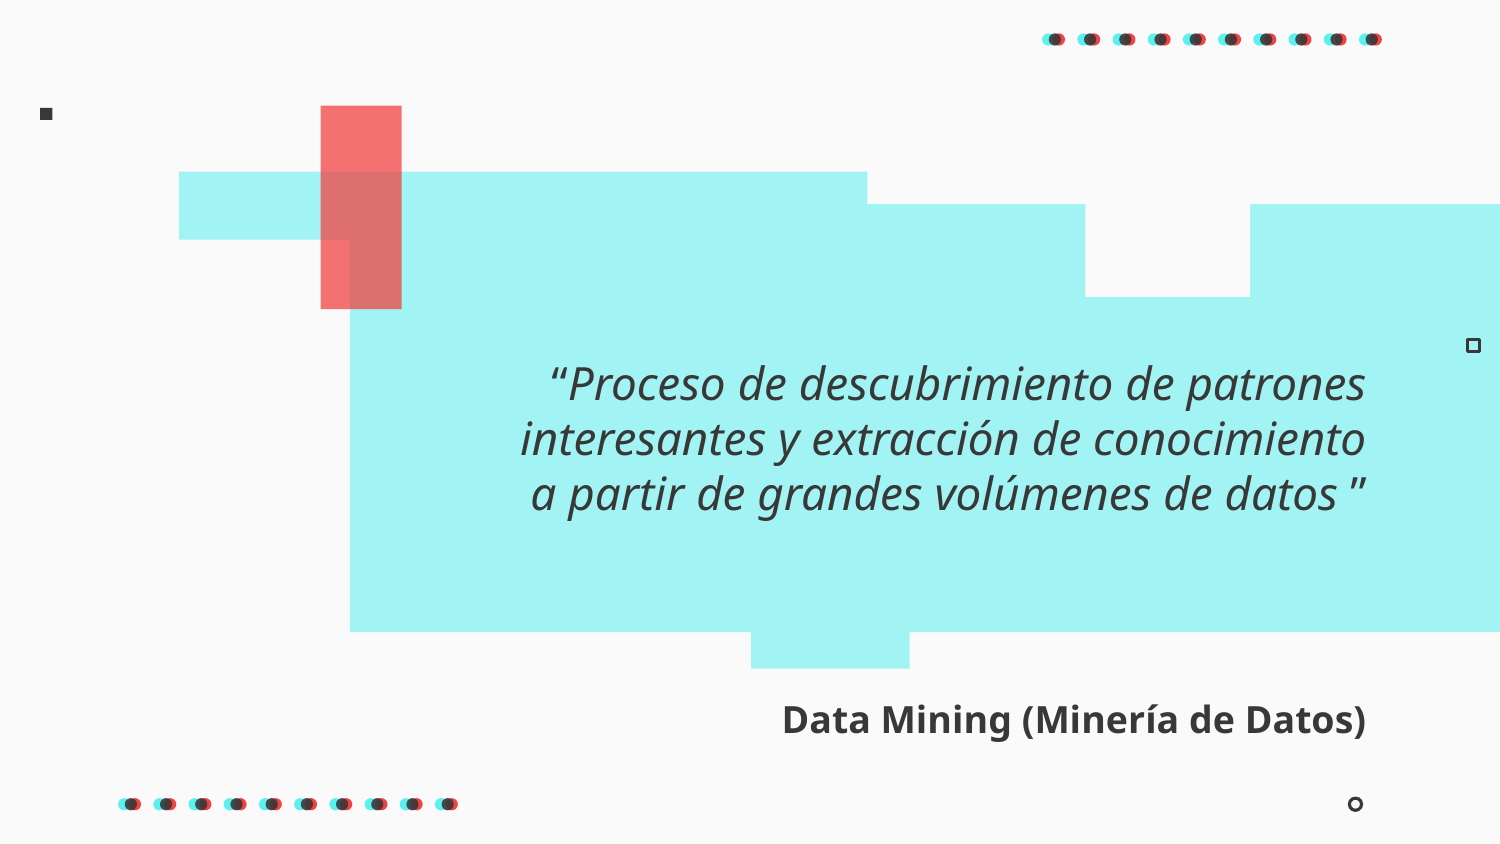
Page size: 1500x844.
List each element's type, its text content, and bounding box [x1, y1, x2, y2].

subtitle “Proceso de descubrimiento de patrones interesantes y extracción de conocimiento a partir de grandes volúmenes de datos ” [401, 309, 1382, 535]
title Data Mining (Minería de Datos) [750, 699, 1382, 757]
